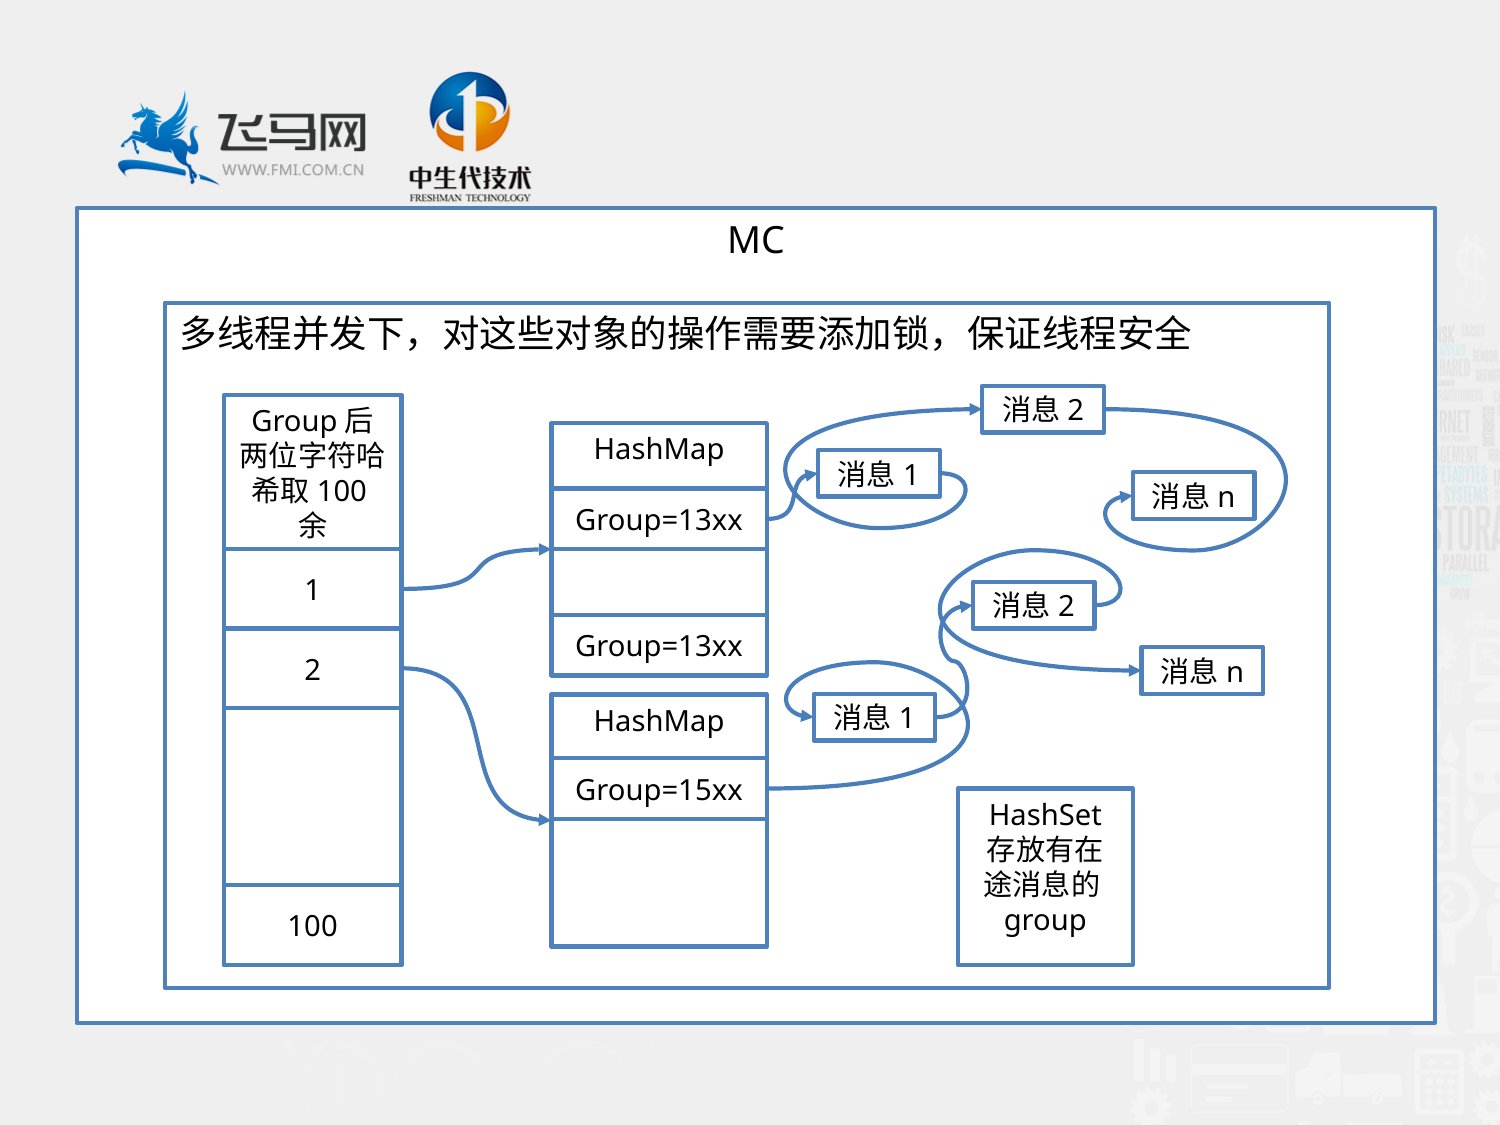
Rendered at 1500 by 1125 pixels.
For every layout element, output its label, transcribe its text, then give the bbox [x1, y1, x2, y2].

picture [0, 0, 1500, 1125]
text_box 多线程并发下，对这些对象的操作需要添加锁，保证线程安全 [163, 301, 1331, 990]
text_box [223, 385, 1264, 965]
text_box MC [75, 206, 1437, 1025]
